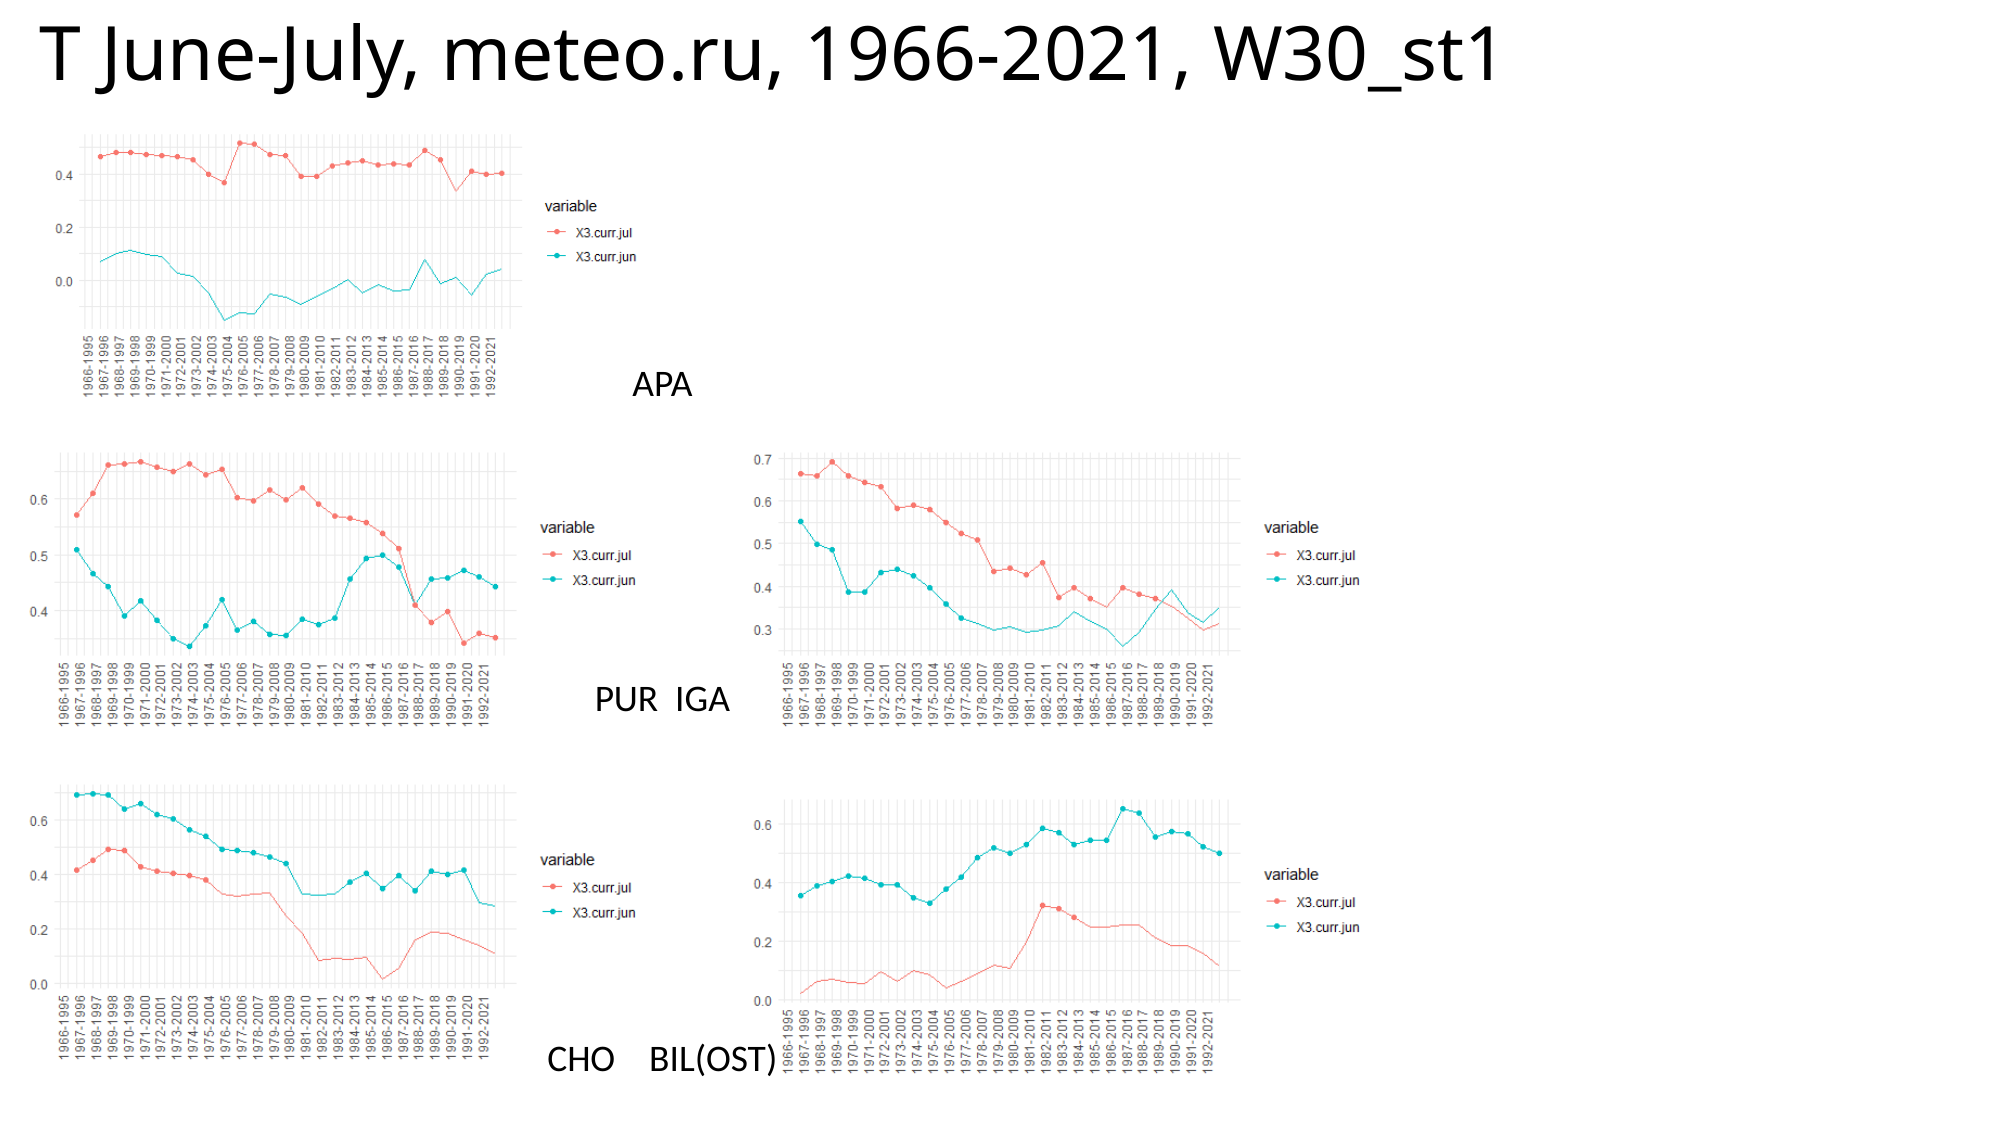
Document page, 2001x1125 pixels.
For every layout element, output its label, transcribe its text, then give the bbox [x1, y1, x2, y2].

text_box APA PUR IGA CHO BIL(OST) [516, 351, 809, 1125]
picture [745, 445, 1374, 736]
picture [22, 777, 650, 1069]
picture [745, 792, 1374, 1083]
title T June-July, meteo.ru, 1966-2021, W30_st1 [24, 14, 1975, 98]
picture [22, 445, 650, 736]
picture [48, 127, 650, 406]
